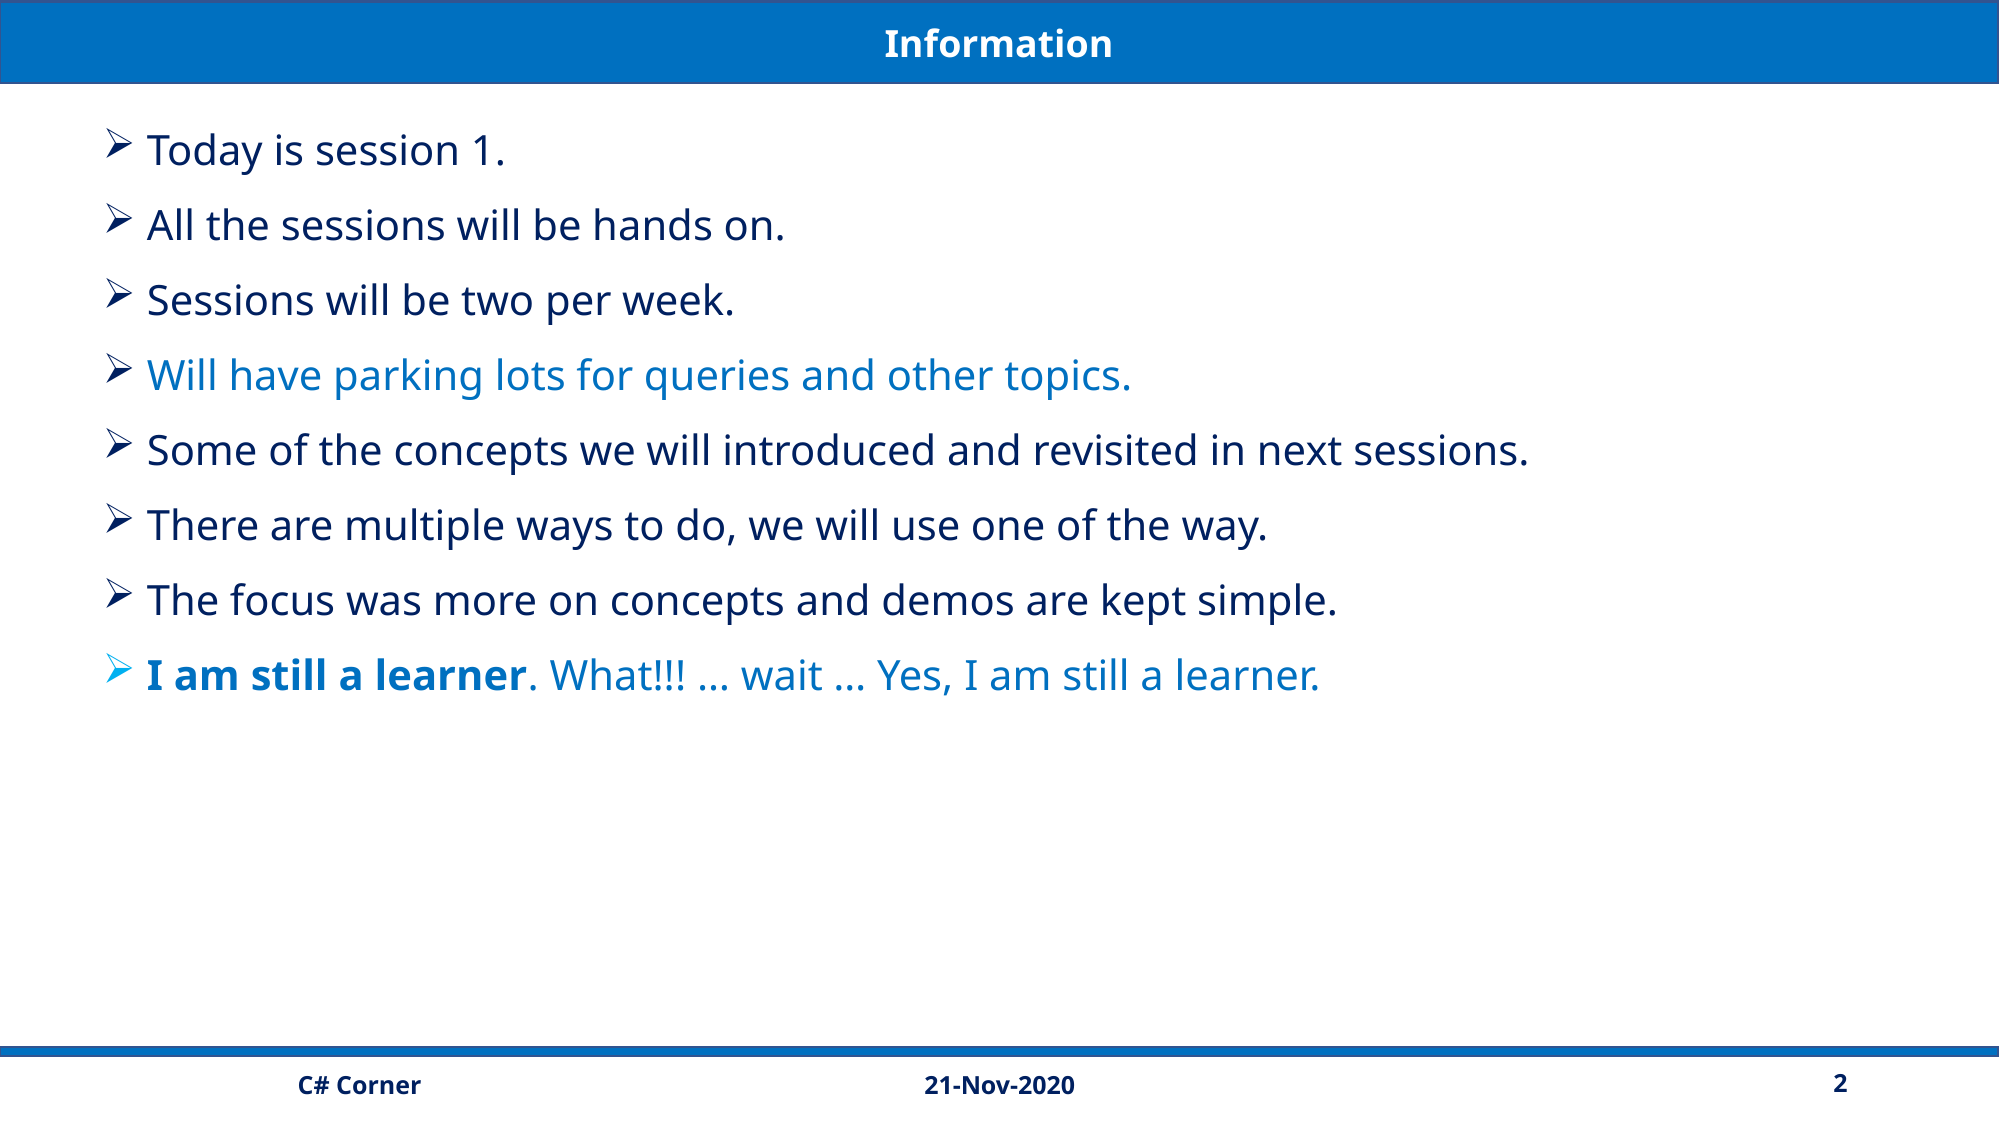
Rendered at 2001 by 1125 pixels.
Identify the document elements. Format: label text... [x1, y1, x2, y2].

text_box Information [0, 0, 1999, 84]
text_box [0, 1046, 1999, 1057]
slide_number 2 [1412, 1054, 1863, 1115]
footer 21-Nov-2020 [697, 1054, 1338, 1115]
text_box Today is session 1. All the sessions will be hands on. Sessions will be two per week. Will have parking lots for queries and other topics. Some of the concepts we will introduced and revisited in next sessions. There are multiple ways to do, we will use one of the way. The focus was more on concepts and demos are kept simple. I am still a learner. What!!! … wait … Yes, I am still a learner. [13, 91, 1988, 707]
text_box C# Corner [21, 1054, 697, 1115]
